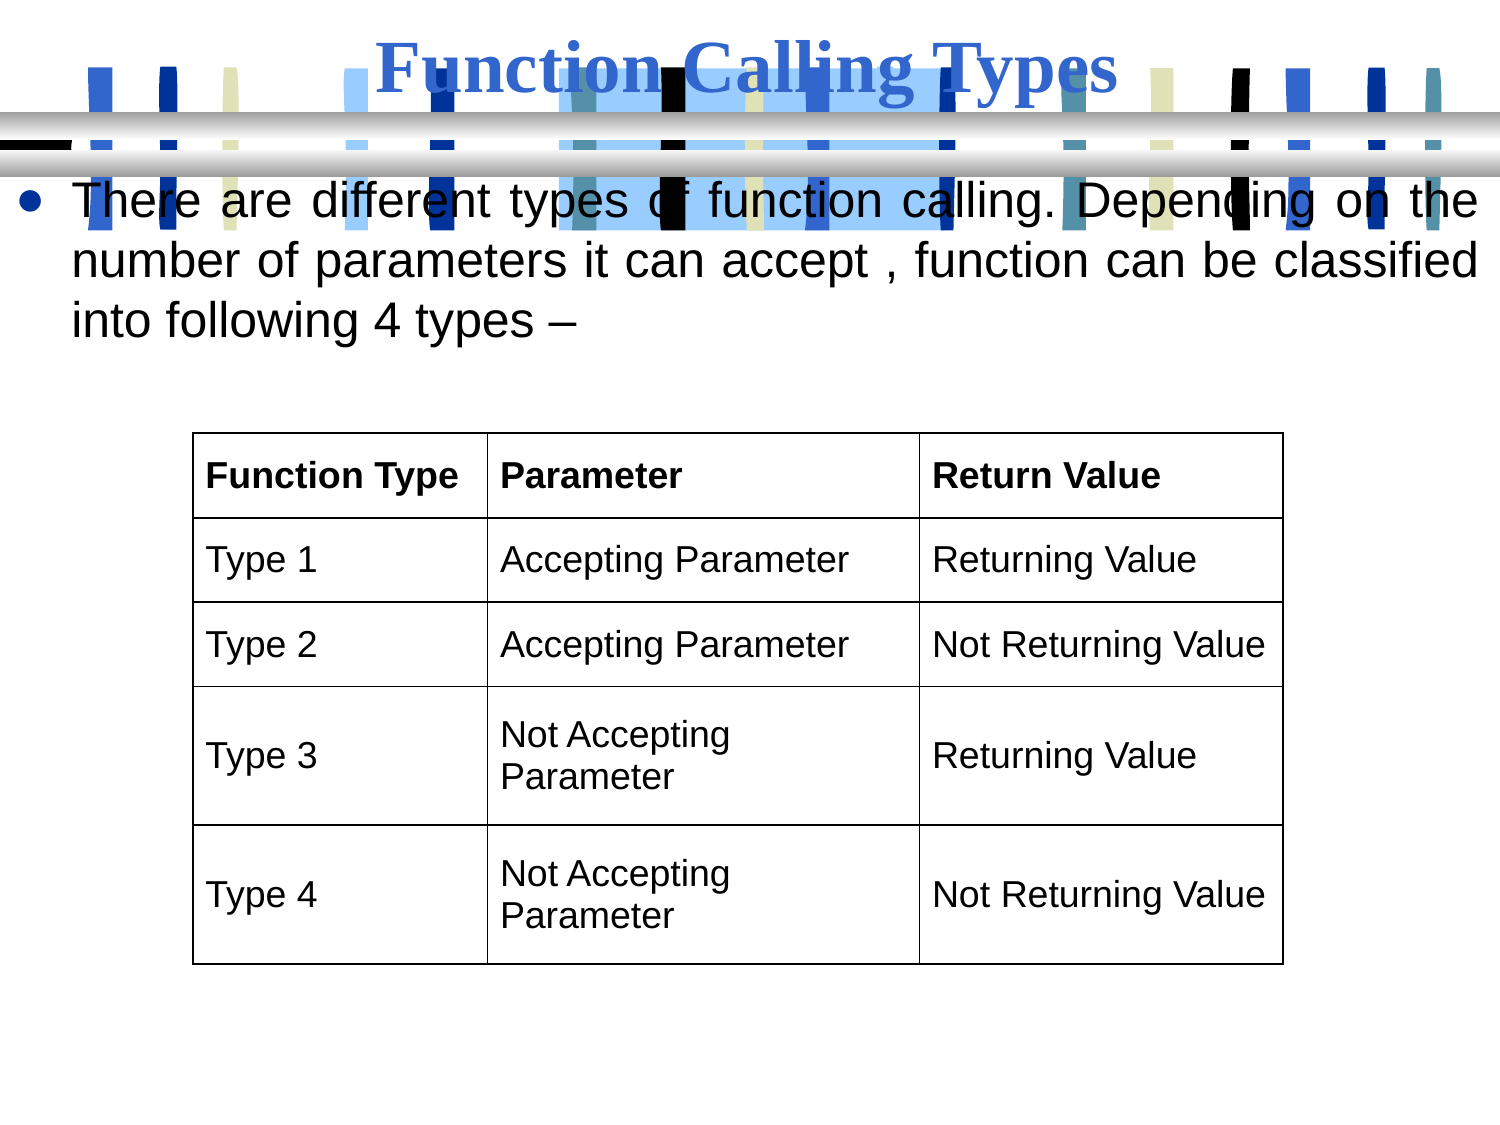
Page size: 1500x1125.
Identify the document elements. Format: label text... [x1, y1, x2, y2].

table_cell Type 4 [194, 826, 487, 963]
table_cell Accepting Parameter [488, 603, 919, 686]
table_header Function Type [194, 434, 487, 517]
table_cell Returning Value [920, 519, 1282, 601]
table_cell Not Accepting Parameter [488, 687, 919, 824]
table_cell Type 1 [194, 519, 487, 601]
title Function Calling Types [0, 0, 1495, 125]
table_cell Accepting Parameter [488, 519, 919, 601]
table_header Parameter [488, 434, 919, 517]
table_cell Returning Value [920, 687, 1282, 824]
list There are different types of function calling. Depending on the number of parameters it can accept , function can be classified into following 4 types – [0, 160, 1495, 1088]
table_cell Type 3 [194, 687, 487, 824]
table_cell Type 2 [194, 603, 487, 686]
table_cell Not Returning Value [920, 603, 1282, 686]
table_cell Not Accepting Parameter [488, 826, 919, 963]
table_header Return Value [920, 434, 1282, 517]
table_cell Not Returning Value [920, 826, 1282, 963]
